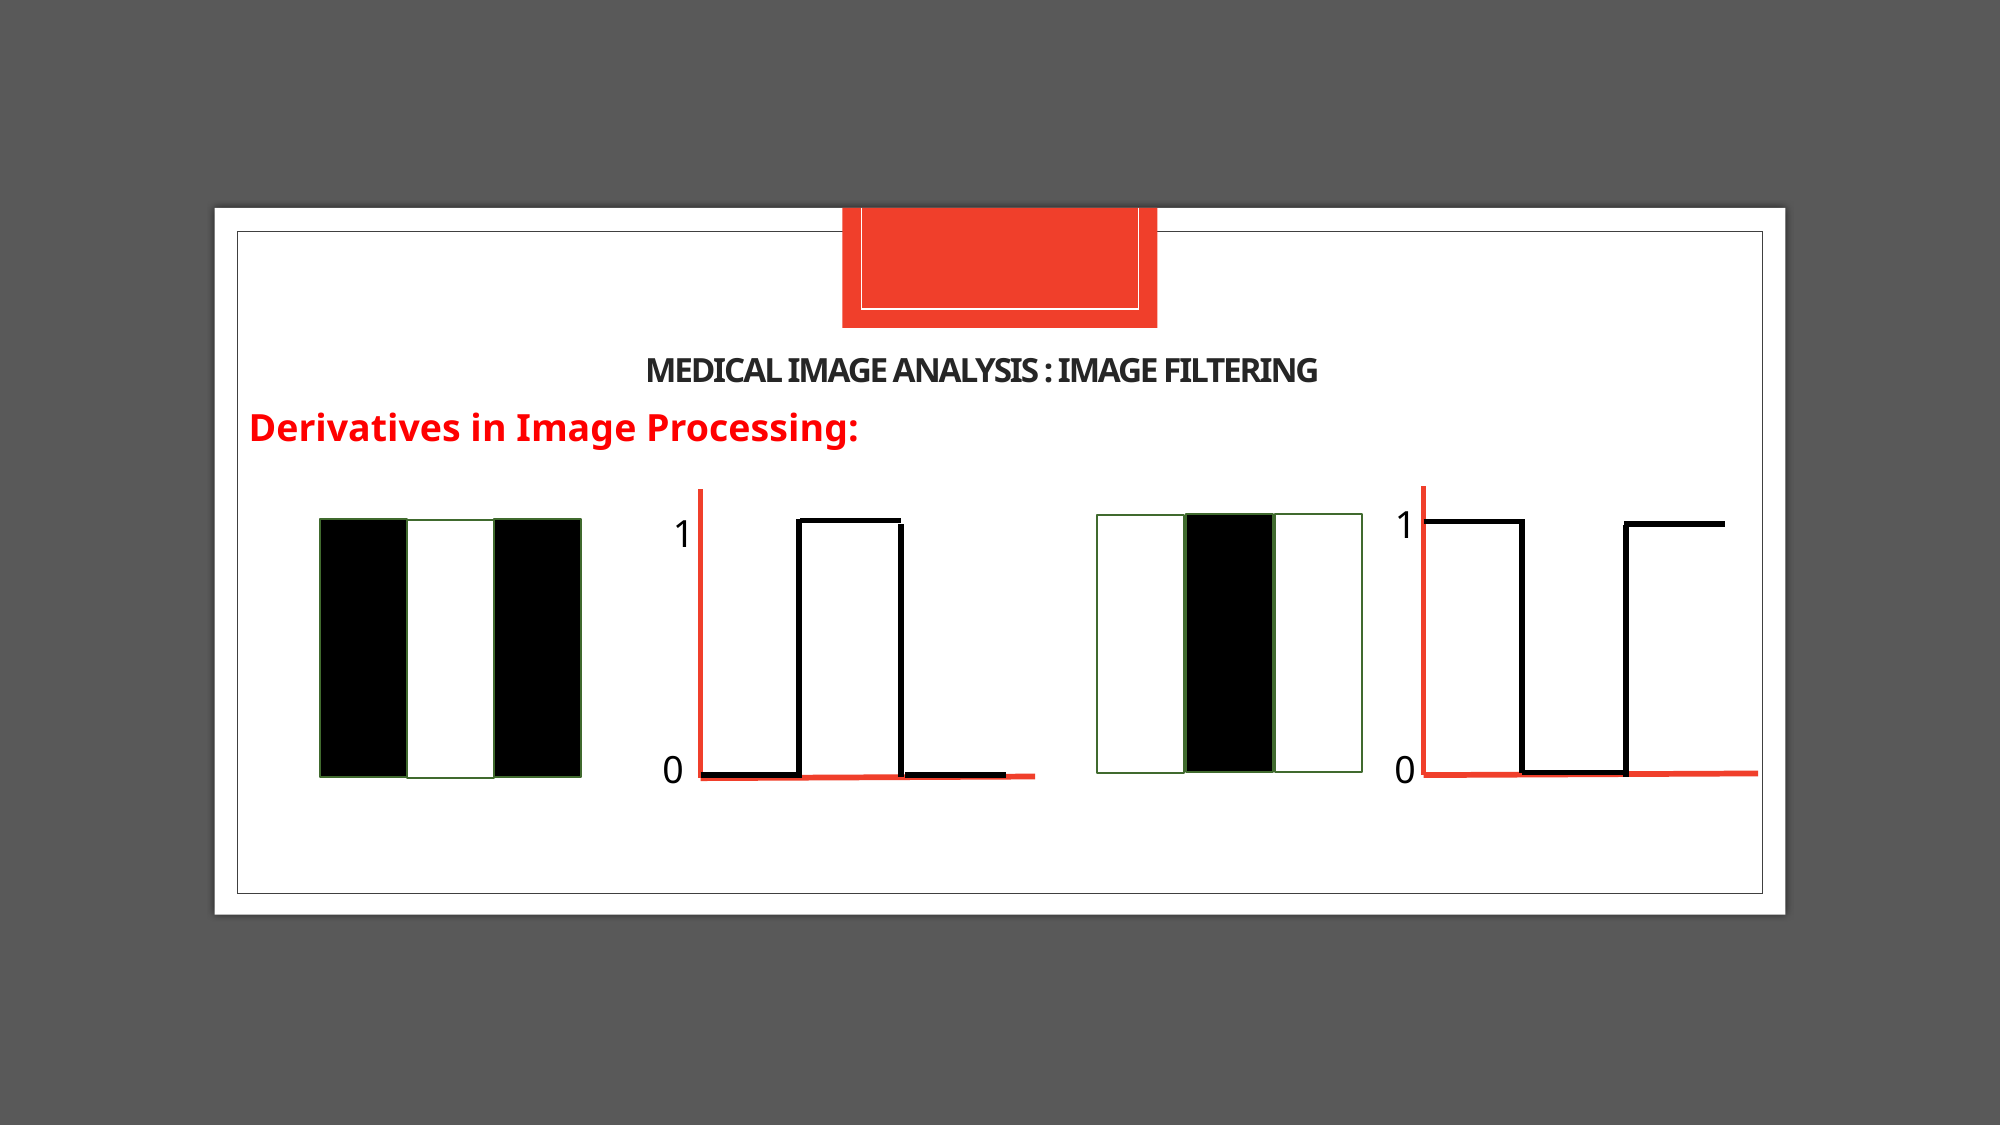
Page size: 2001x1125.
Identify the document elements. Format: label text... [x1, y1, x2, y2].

text_box [1096, 514, 1185, 774]
text_box 1 [1380, 493, 1418, 554]
text_box [319, 518, 408, 778]
text_box 0 [1379, 738, 1431, 799]
text_box 0 [647, 738, 699, 799]
text_box [493, 518, 582, 778]
text_box Derivatives in Image Processing: [233, 396, 1234, 457]
text_box [1274, 513, 1363, 773]
text_box 1 [658, 502, 695, 563]
text_box [1185, 513, 1274, 773]
text_box [406, 519, 495, 779]
title Medical image analysis : image filtering [249, 335, 1716, 411]
text_box 1 [705, 502, 710, 563]
